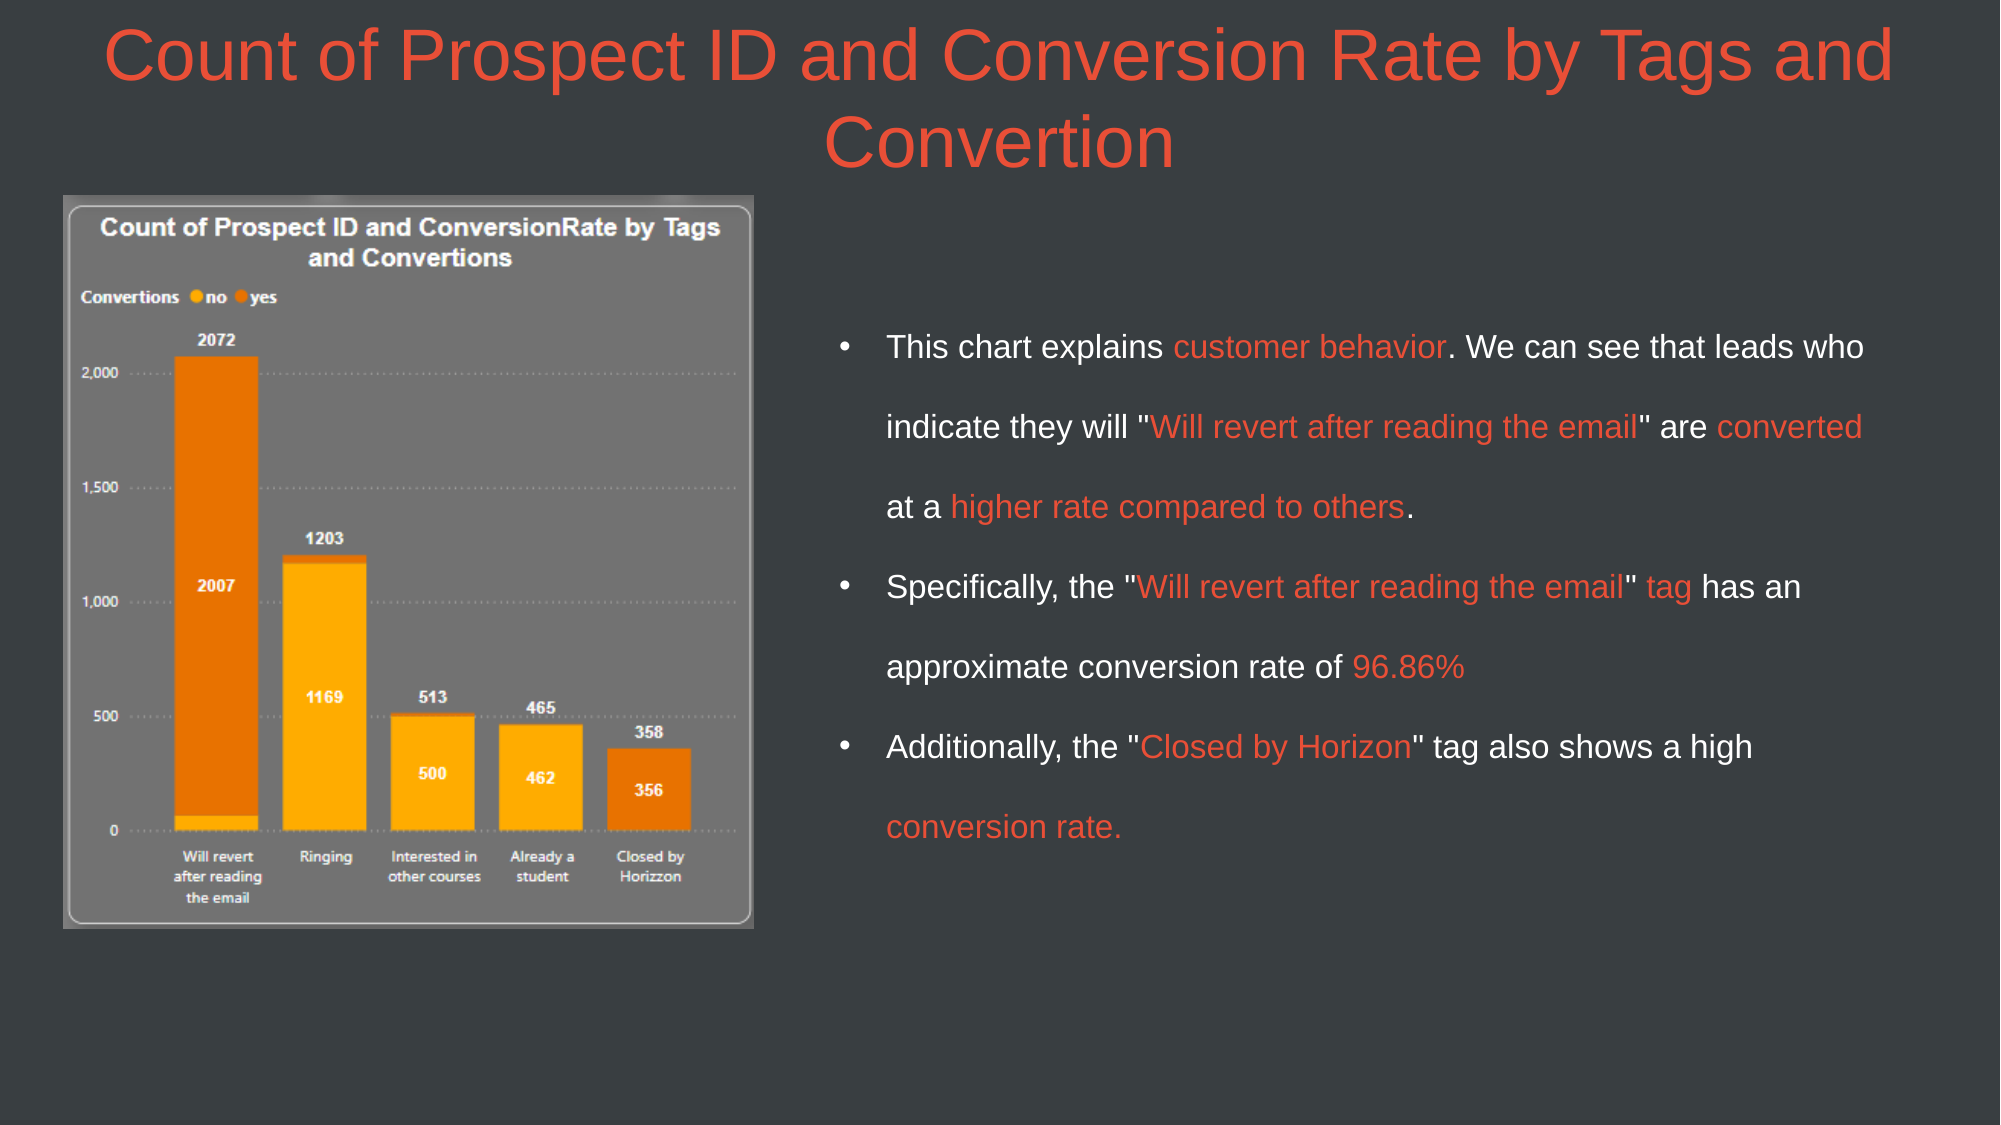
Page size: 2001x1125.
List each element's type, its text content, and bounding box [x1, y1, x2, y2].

text_box Count of Prospect ID and Conversion Rate by Tags and Convertion [14, 0, 1986, 190]
text_box This chart explains customer behavior. We can see that leads who indicate they will "Will revert after reading the email" are converted at a higher rate compared to others. Specifically, the "Will revert after reading the email" tag has an approximate conversion rate of 96.86% Additionally, the "Closed by Horizon" tag also shows a high conversion rate. [824, 278, 1882, 852]
picture [63, 195, 754, 930]
